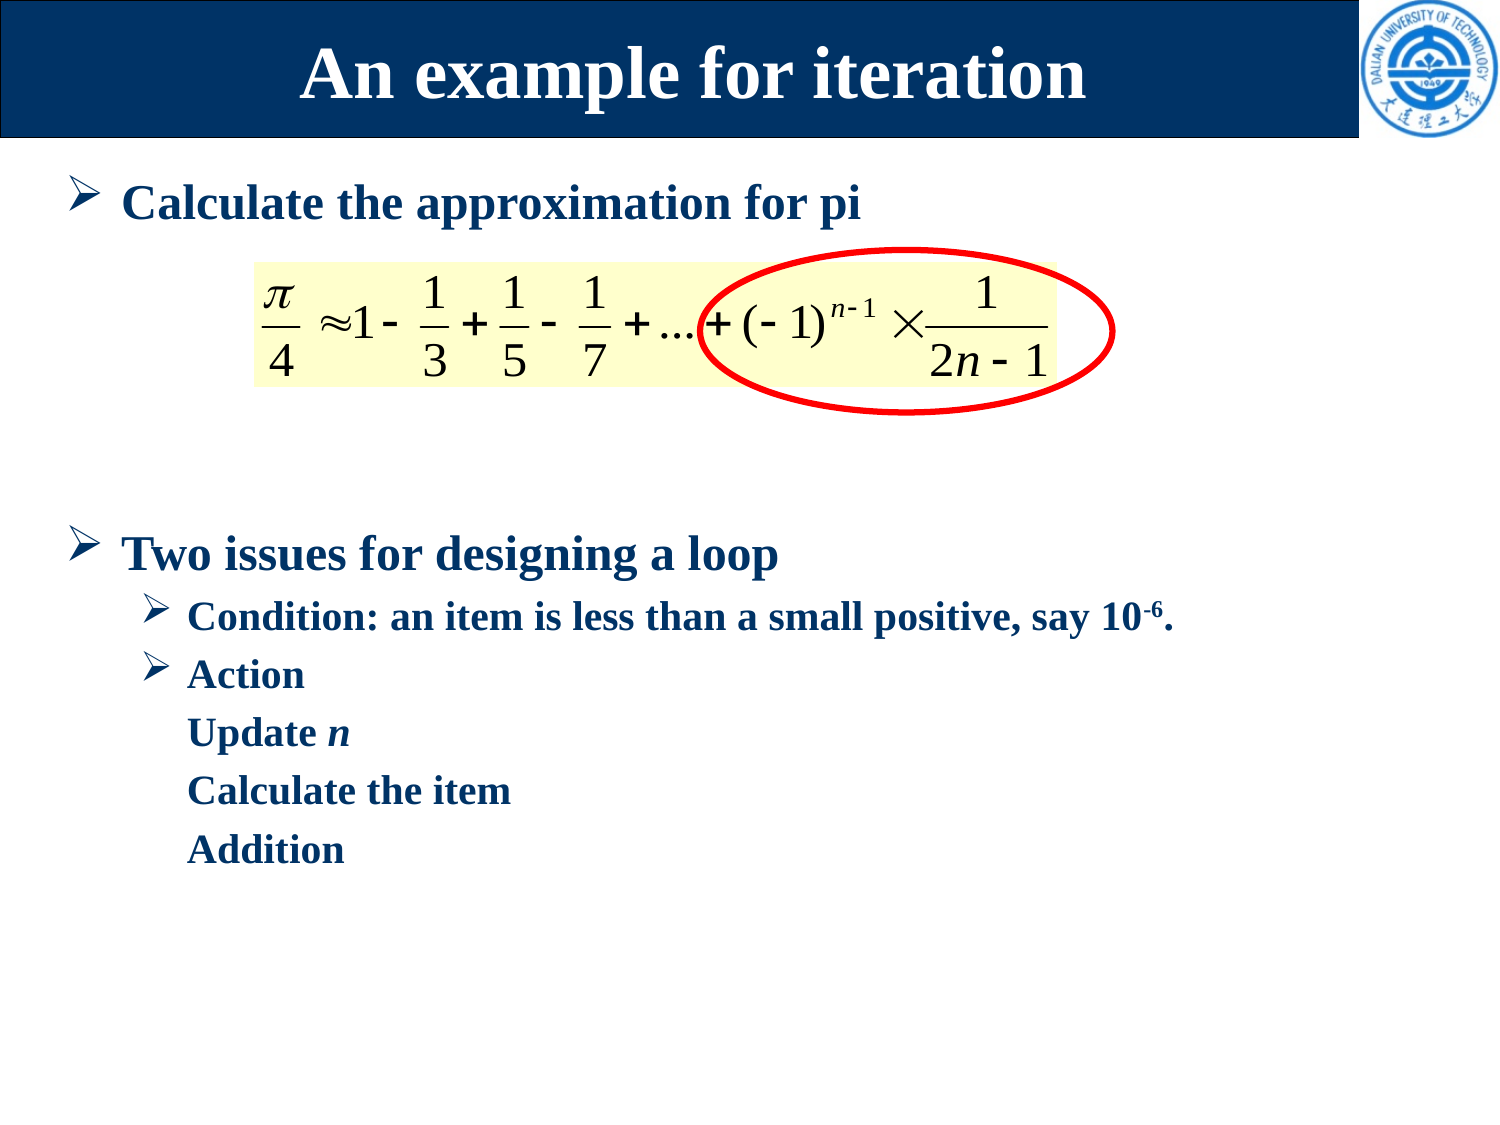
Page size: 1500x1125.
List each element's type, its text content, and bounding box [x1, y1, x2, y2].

picture [1359, 0, 1500, 138]
text_box [806, 249, 1006, 260]
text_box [253, 261, 1058, 388]
text_box [785, 397, 1028, 413]
text_box [1063, 278, 1113, 384]
title An example for iteration [37, 12, 1350, 125]
list Calculate the approximation for pi Two issues for designing a loop Condition: an item is less than a small positive, say 10-6. Action Update n Calculate the item Addition [50, 162, 1463, 1088]
